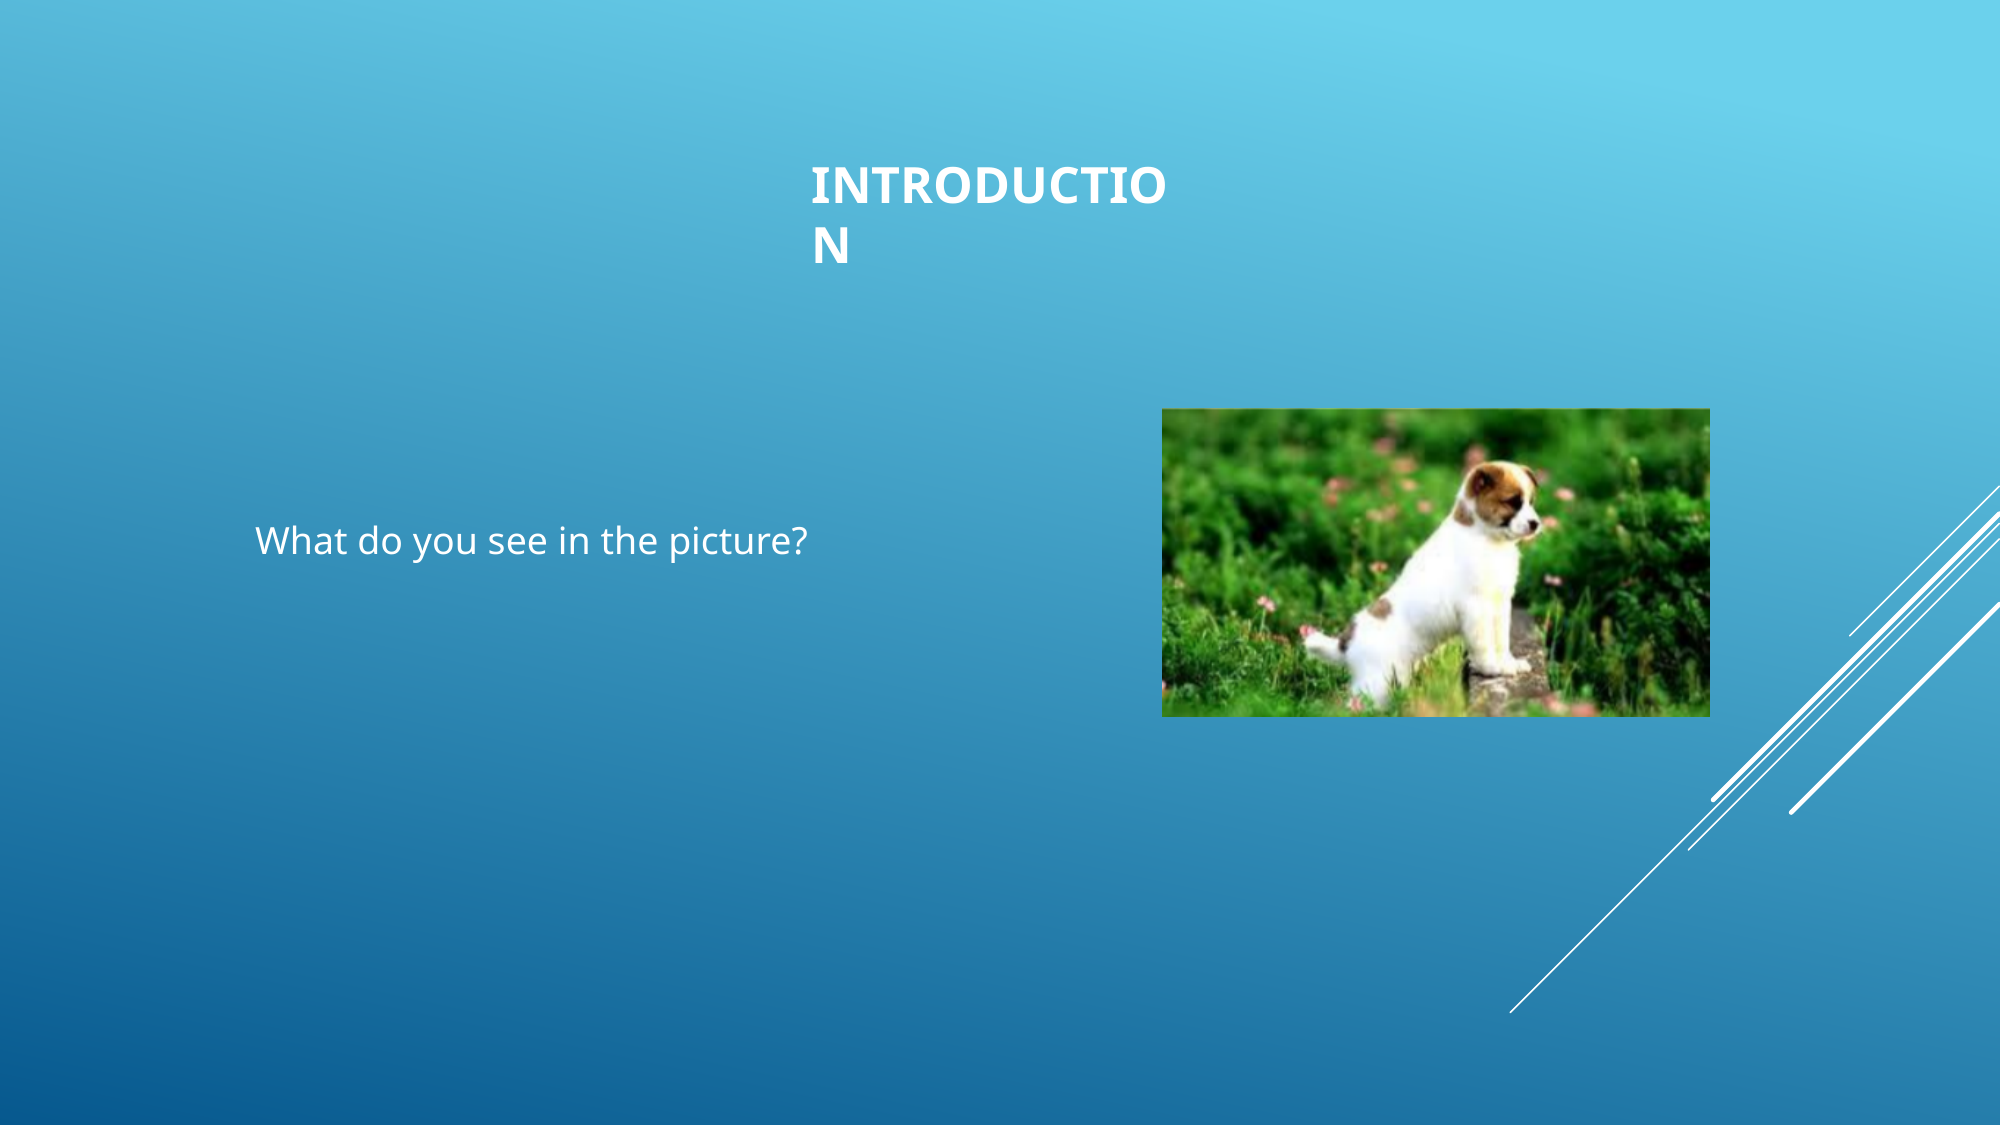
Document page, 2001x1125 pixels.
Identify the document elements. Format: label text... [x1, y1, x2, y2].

picture [1162, 408, 1711, 717]
text_box What do you see in the picture? [240, 509, 836, 570]
text_box INTRODUCTION [796, 145, 1203, 281]
